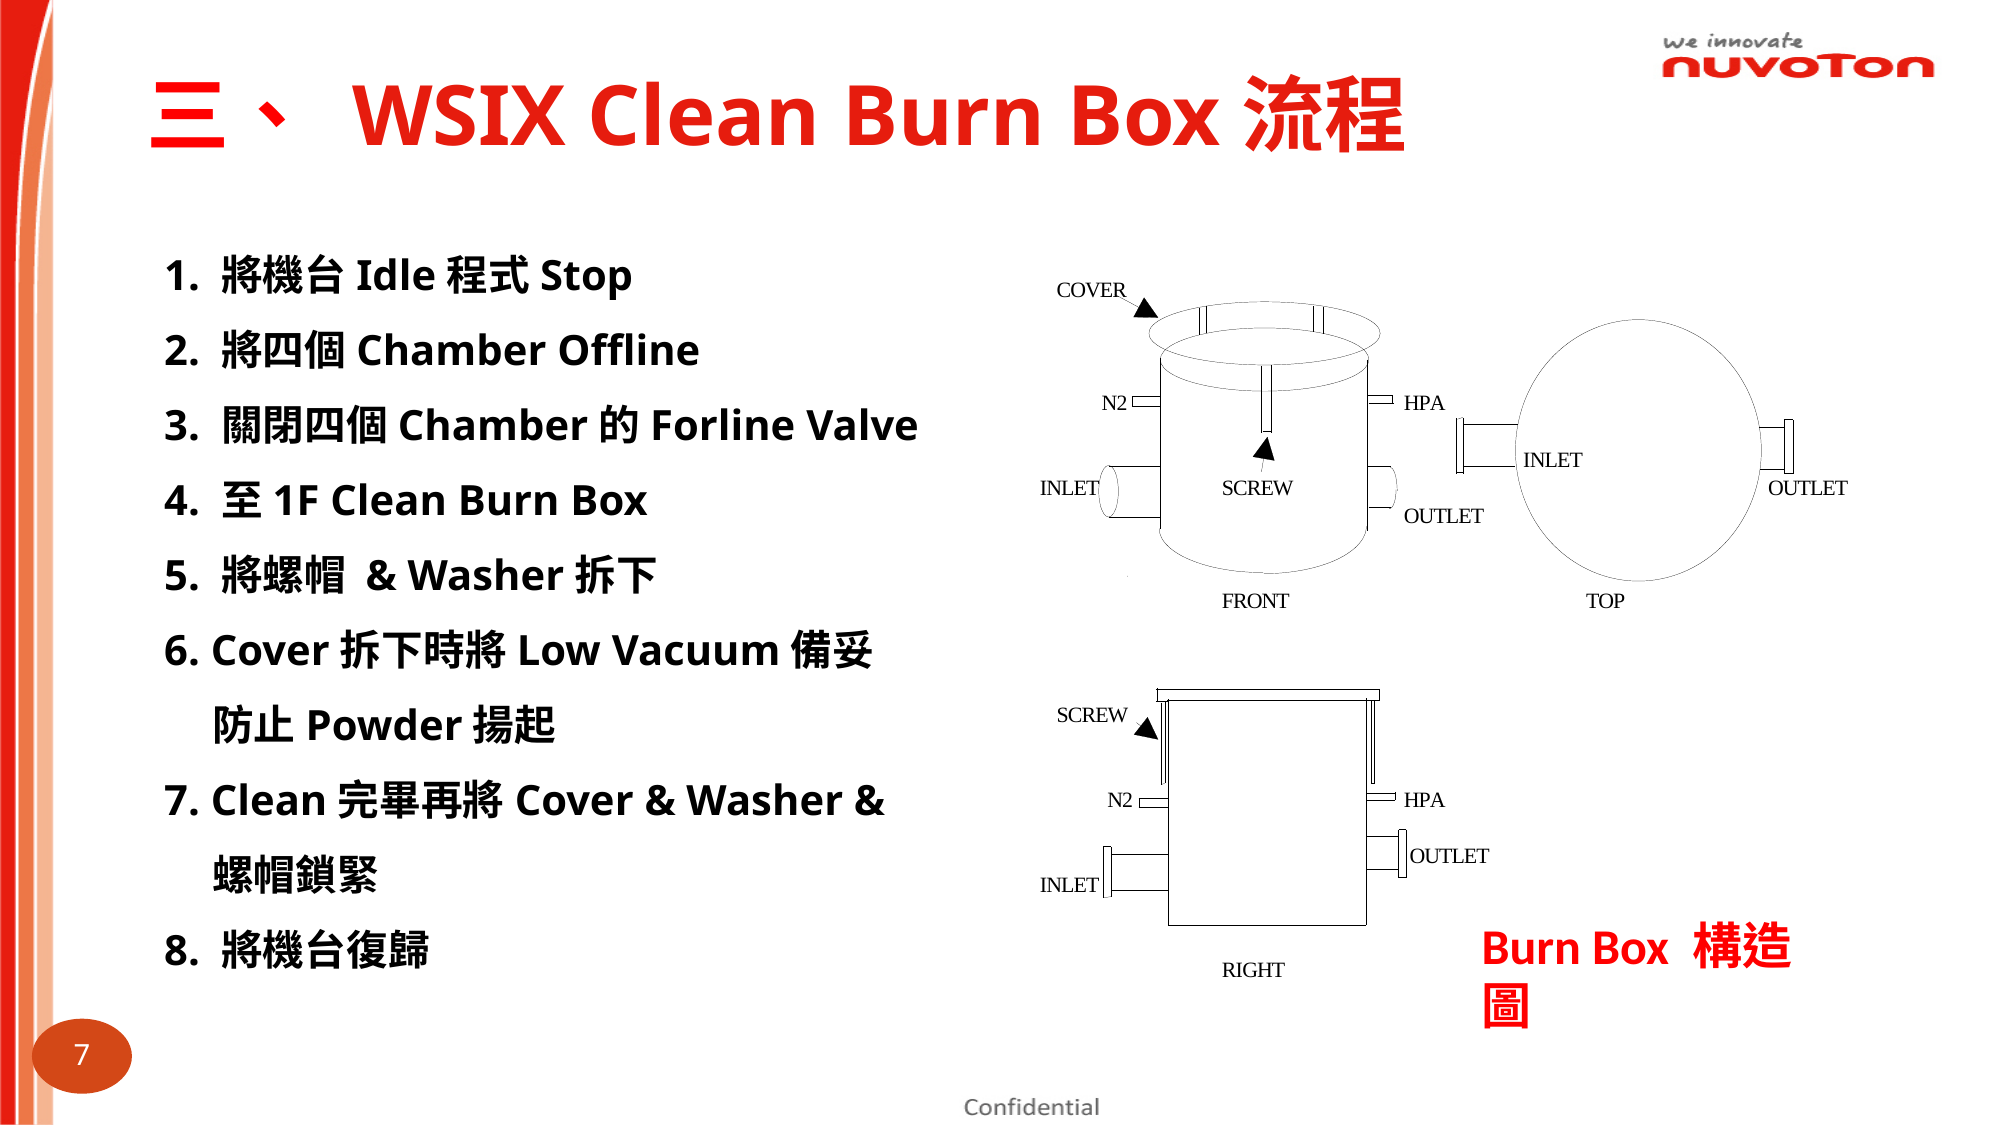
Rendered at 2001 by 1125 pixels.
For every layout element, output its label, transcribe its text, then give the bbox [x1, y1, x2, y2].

text_box 三、 WSIX Clean Burn Box流程 [131, 54, 1832, 198]
picture [0, 0, 2000, 1125]
slide_number 6 [31, 1018, 132, 1094]
text_box 1. 將機台Idle程式Stop 2. 將四個Chamber Offline 3. 關閉四個Chamber的Forline Valve 4. 至1F Clean Burn Box 5. 將螺帽 & Washer拆下 6. Cover拆下時將Low Vacuum備妥 防止Powder揚起 7. Clean完畢再將Cover & Washer & 螺帽鎖緊 8. 將機台復歸 [149, 215, 966, 981]
text_box Burn Box 構造圖 [1466, 990, 1857, 1042]
